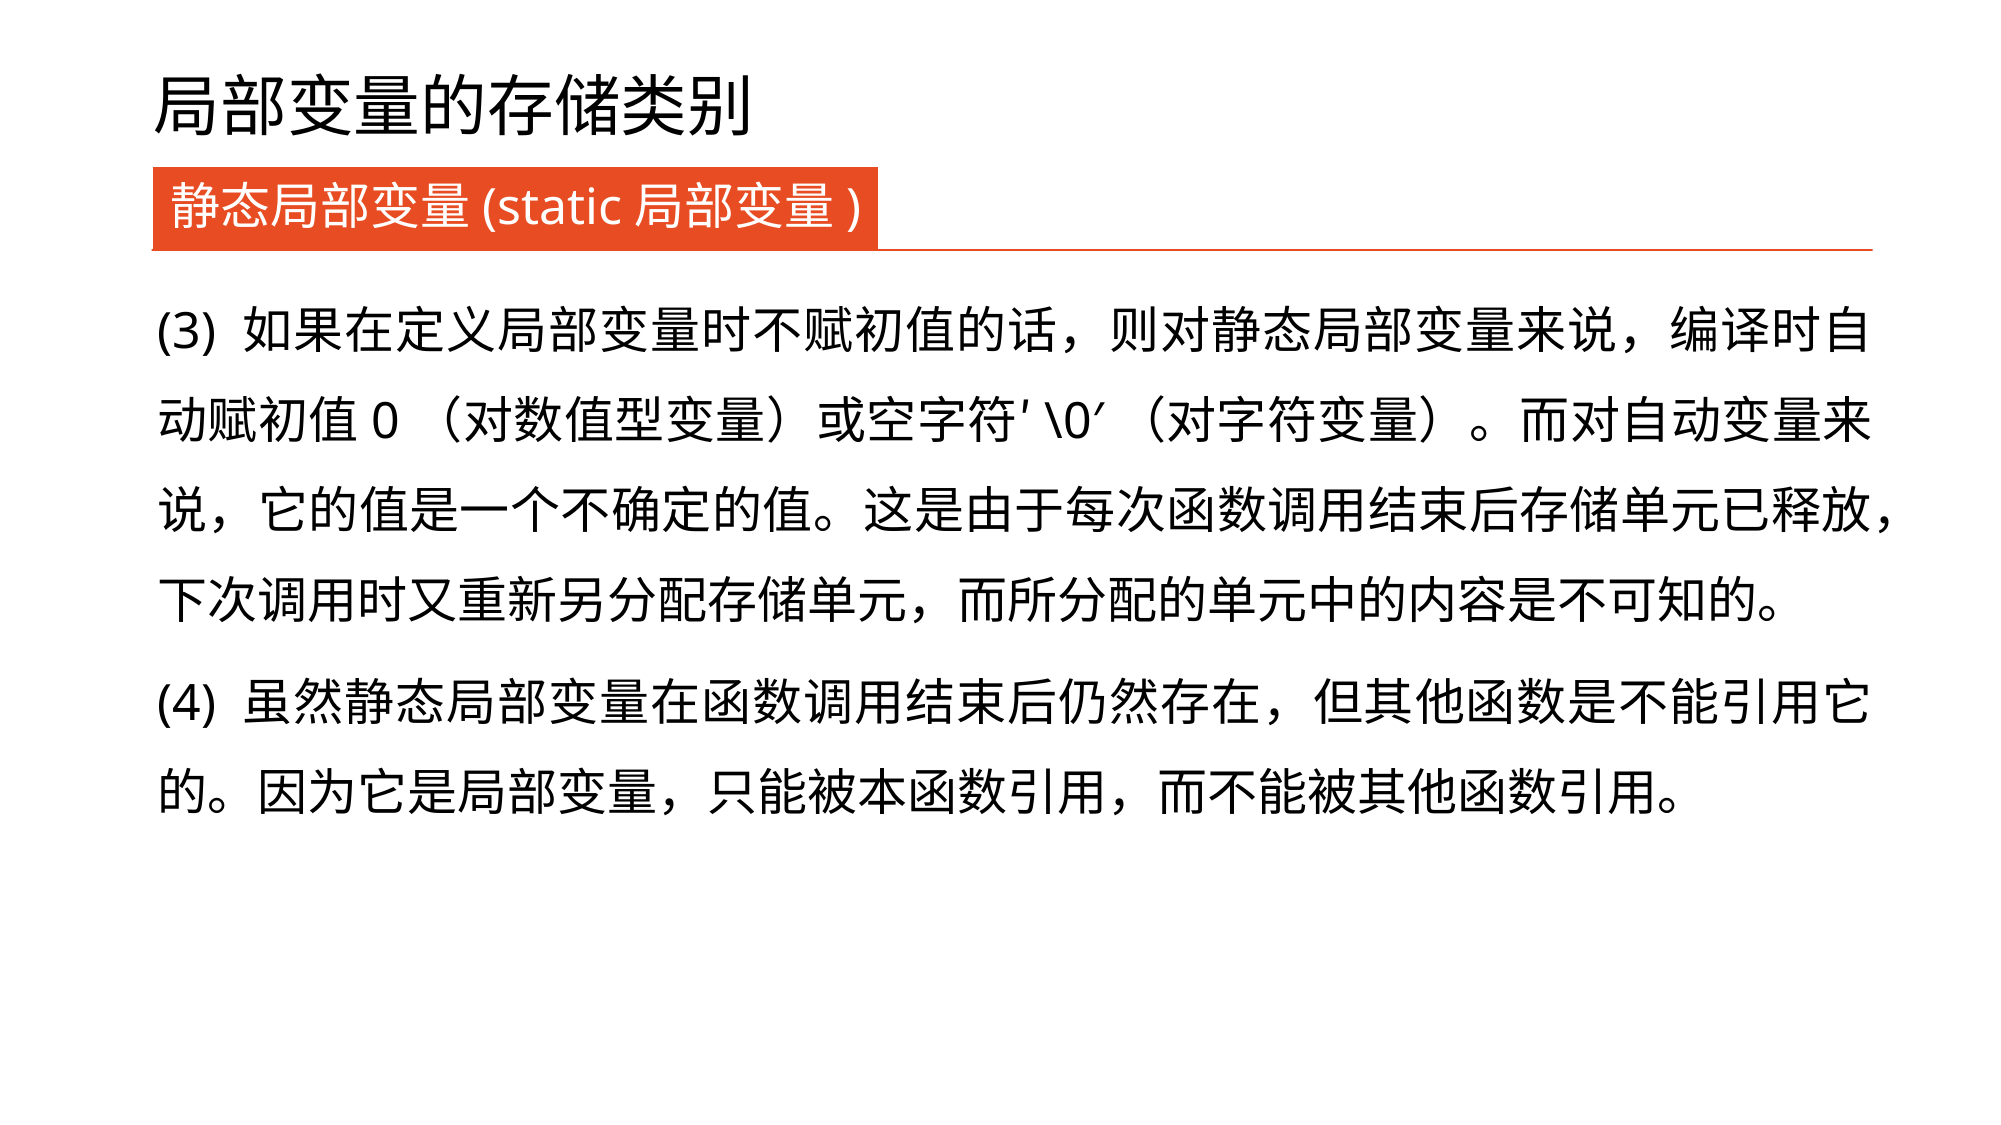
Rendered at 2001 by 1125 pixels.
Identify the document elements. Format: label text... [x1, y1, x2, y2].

text_box 静态局部变量(static局部变量) [150, 164, 882, 254]
title 局部变量的存储类别 [138, 0, 1864, 218]
